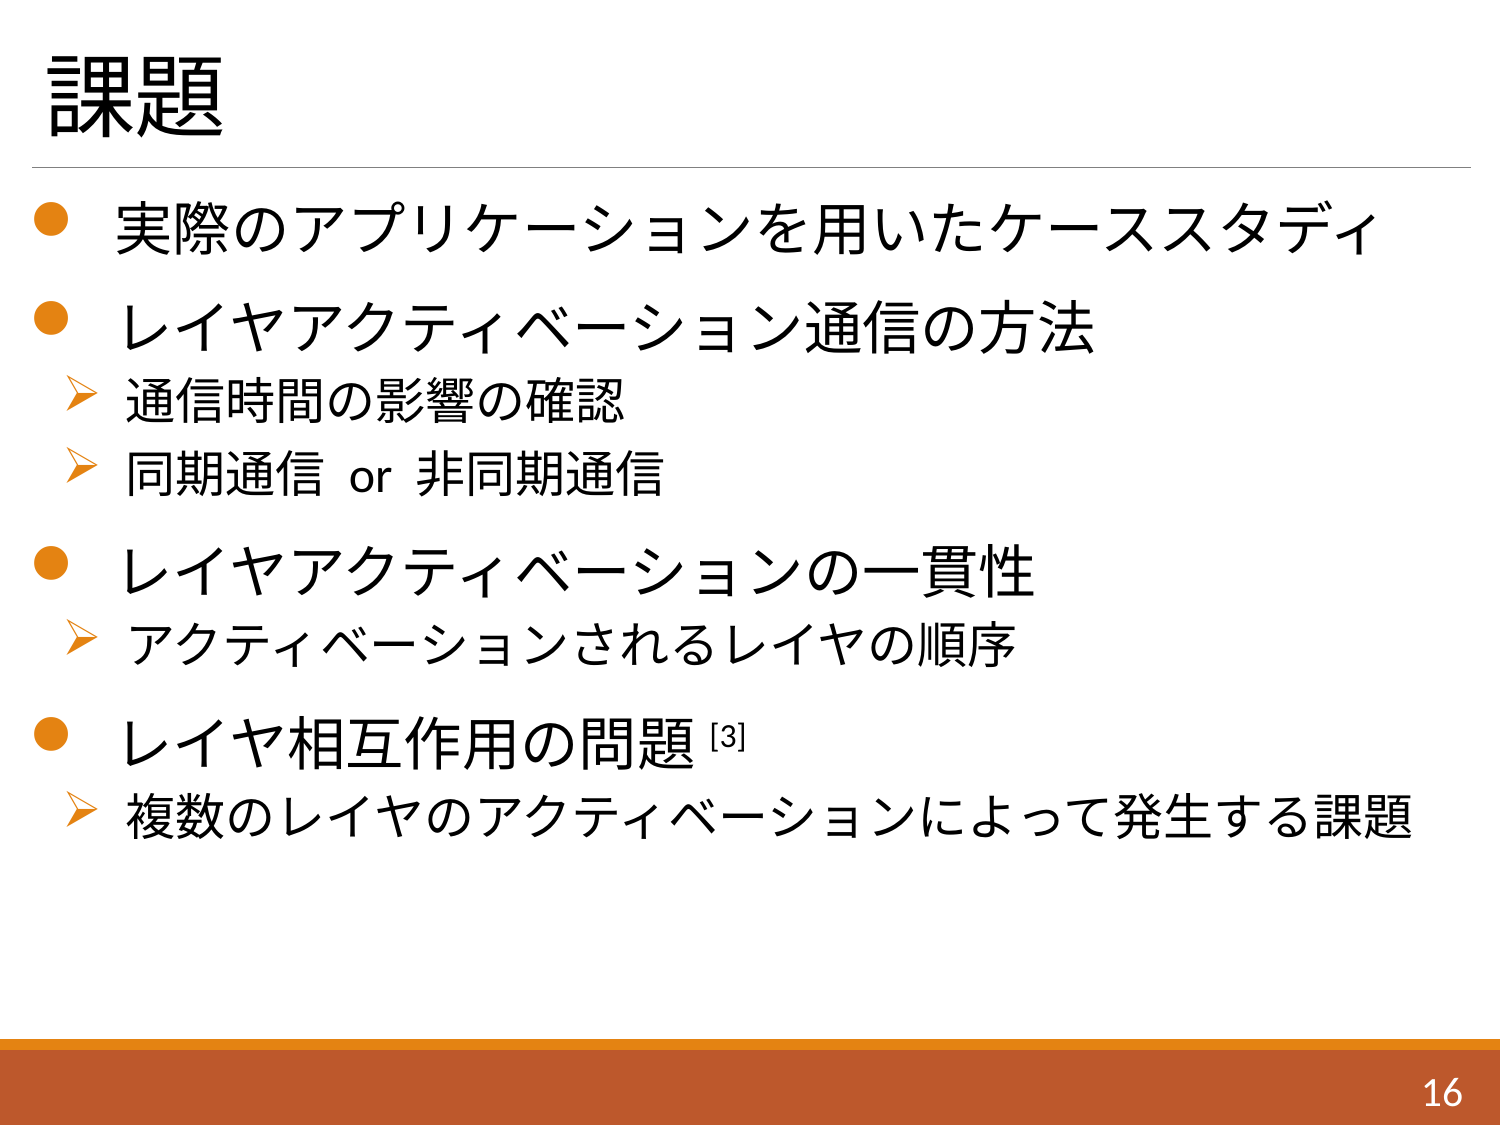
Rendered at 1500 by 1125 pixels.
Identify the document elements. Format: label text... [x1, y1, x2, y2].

list 実際のアプリケーションを用いたケーススタディ レイヤアクティベーション通信の方法 通信時間の影響の確認 同期通信 or 非同期通信 レイヤアクティベーションの一貫性 アクティベーションされるレイヤの順序 レイヤ相互作用の問題[3] 複数のレイヤのアクティベーションによって発生する課題 [29, 184, 1479, 976]
title 課題 [29, 26, 1479, 157]
slide_number 15 [1316, 1059, 1479, 1120]
